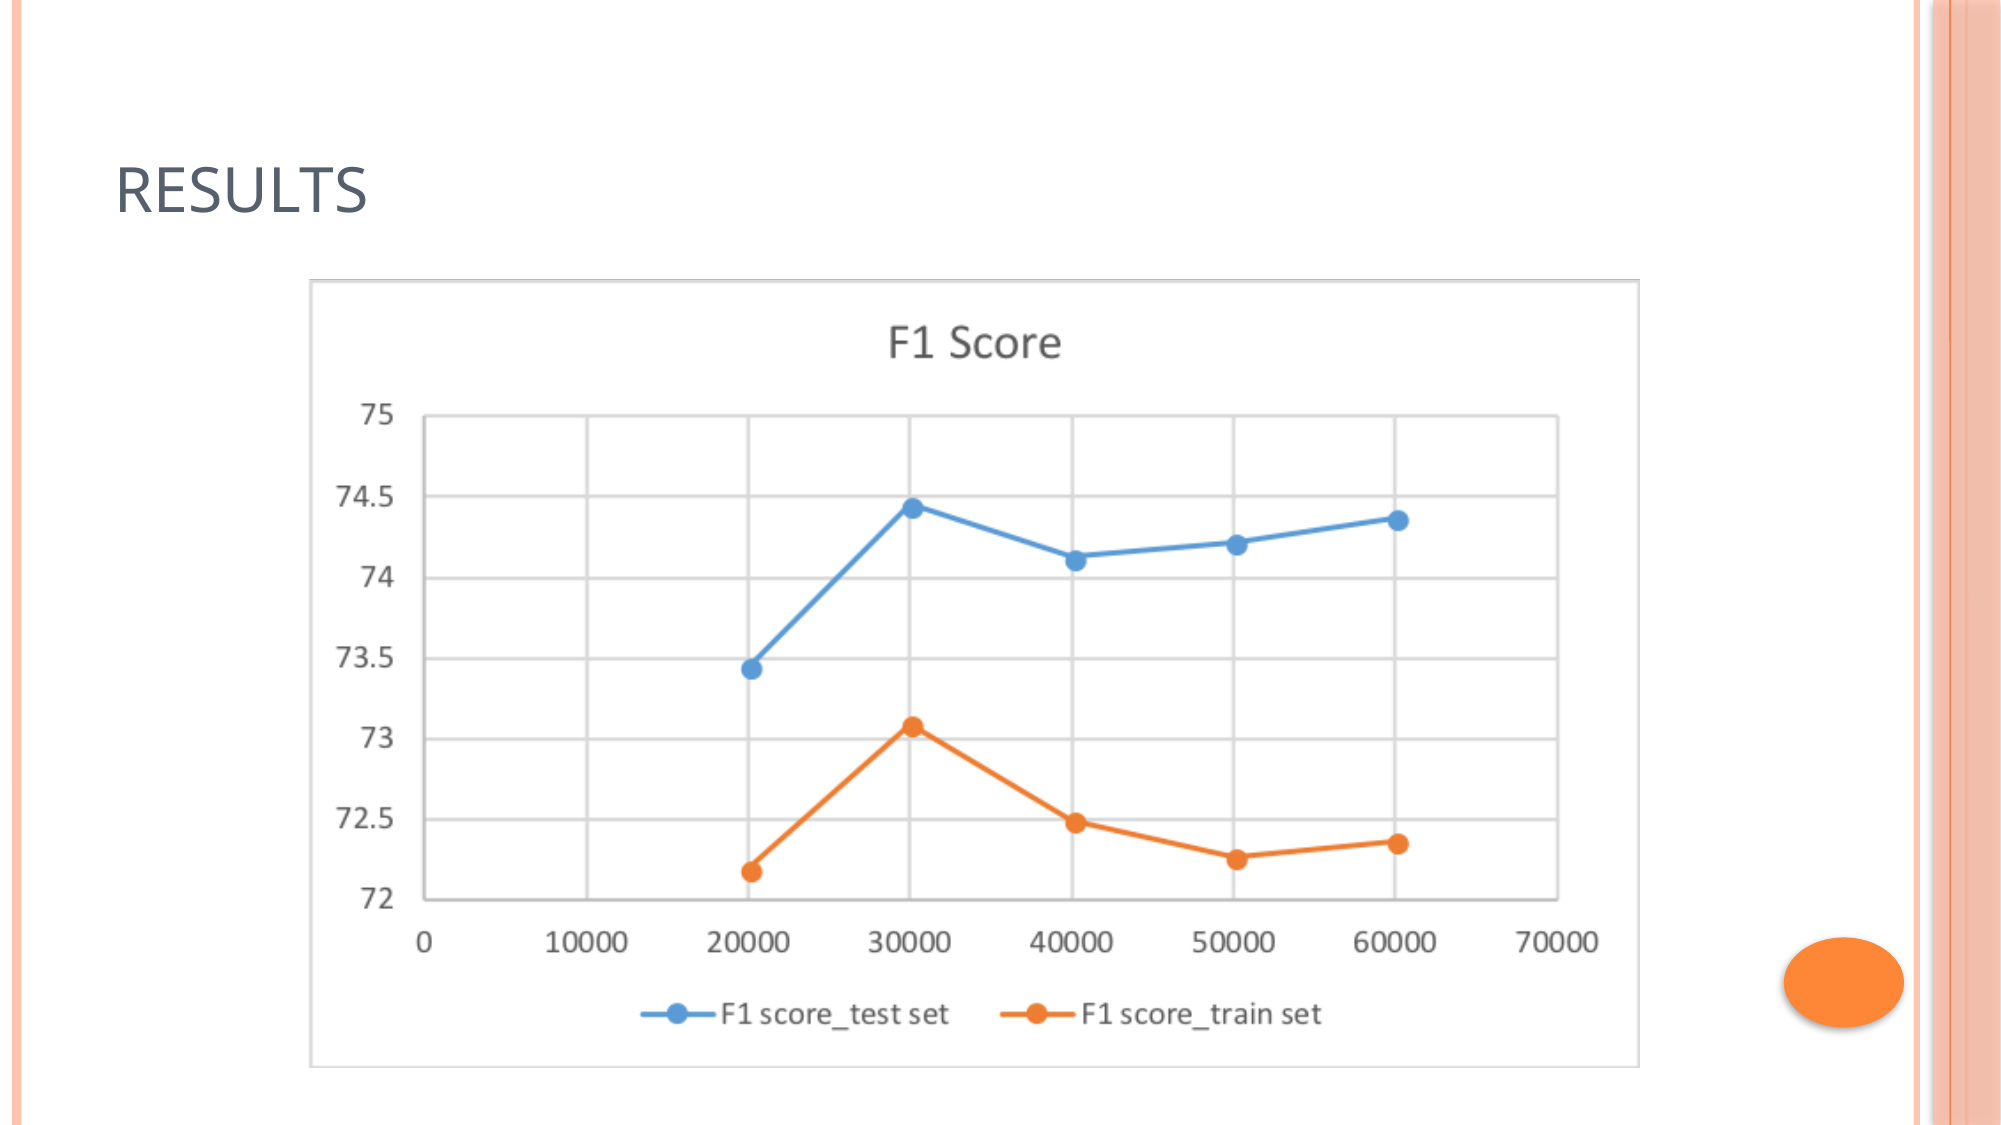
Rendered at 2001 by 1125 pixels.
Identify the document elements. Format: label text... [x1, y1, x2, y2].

title Results [99, 45, 1734, 233]
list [308, 278, 1640, 1068]
